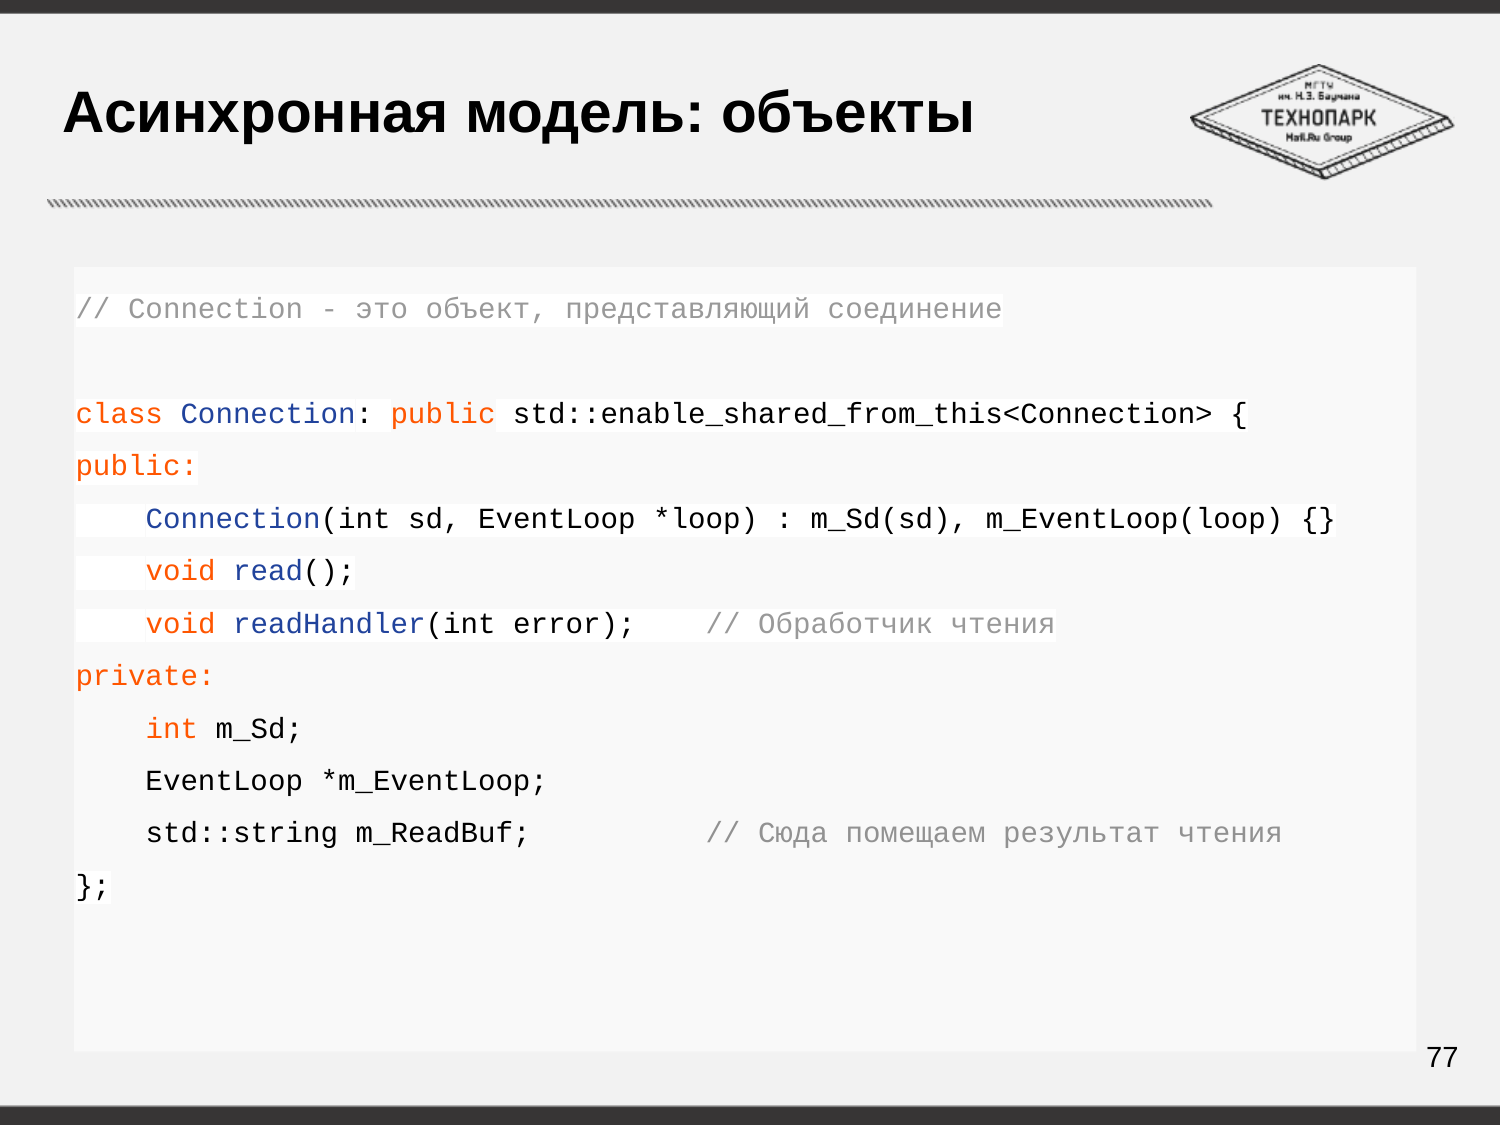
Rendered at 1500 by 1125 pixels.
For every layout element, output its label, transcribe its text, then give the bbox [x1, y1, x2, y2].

slide_number 77 [1136, 1025, 1474, 1086]
title Асинхронная модель: объекты [47, 42, 1191, 185]
list // Connection - это объект, представляющий соединение class Connection: public std::enable_shared_from_this<Connection> { public: Connection(int sd, EventLoop *loop) : m_Sd(sd), m_EventLoop(loop) {} void read(); void readHandler(int error); // Обработчик чтения private: int m_Sd; EventLoop *m_EventLoop; std::string m_ReadBuf; // Сюда помещаем результат чтения }; [60, 264, 1415, 1053]
picture [0, 0, 1500, 1125]
